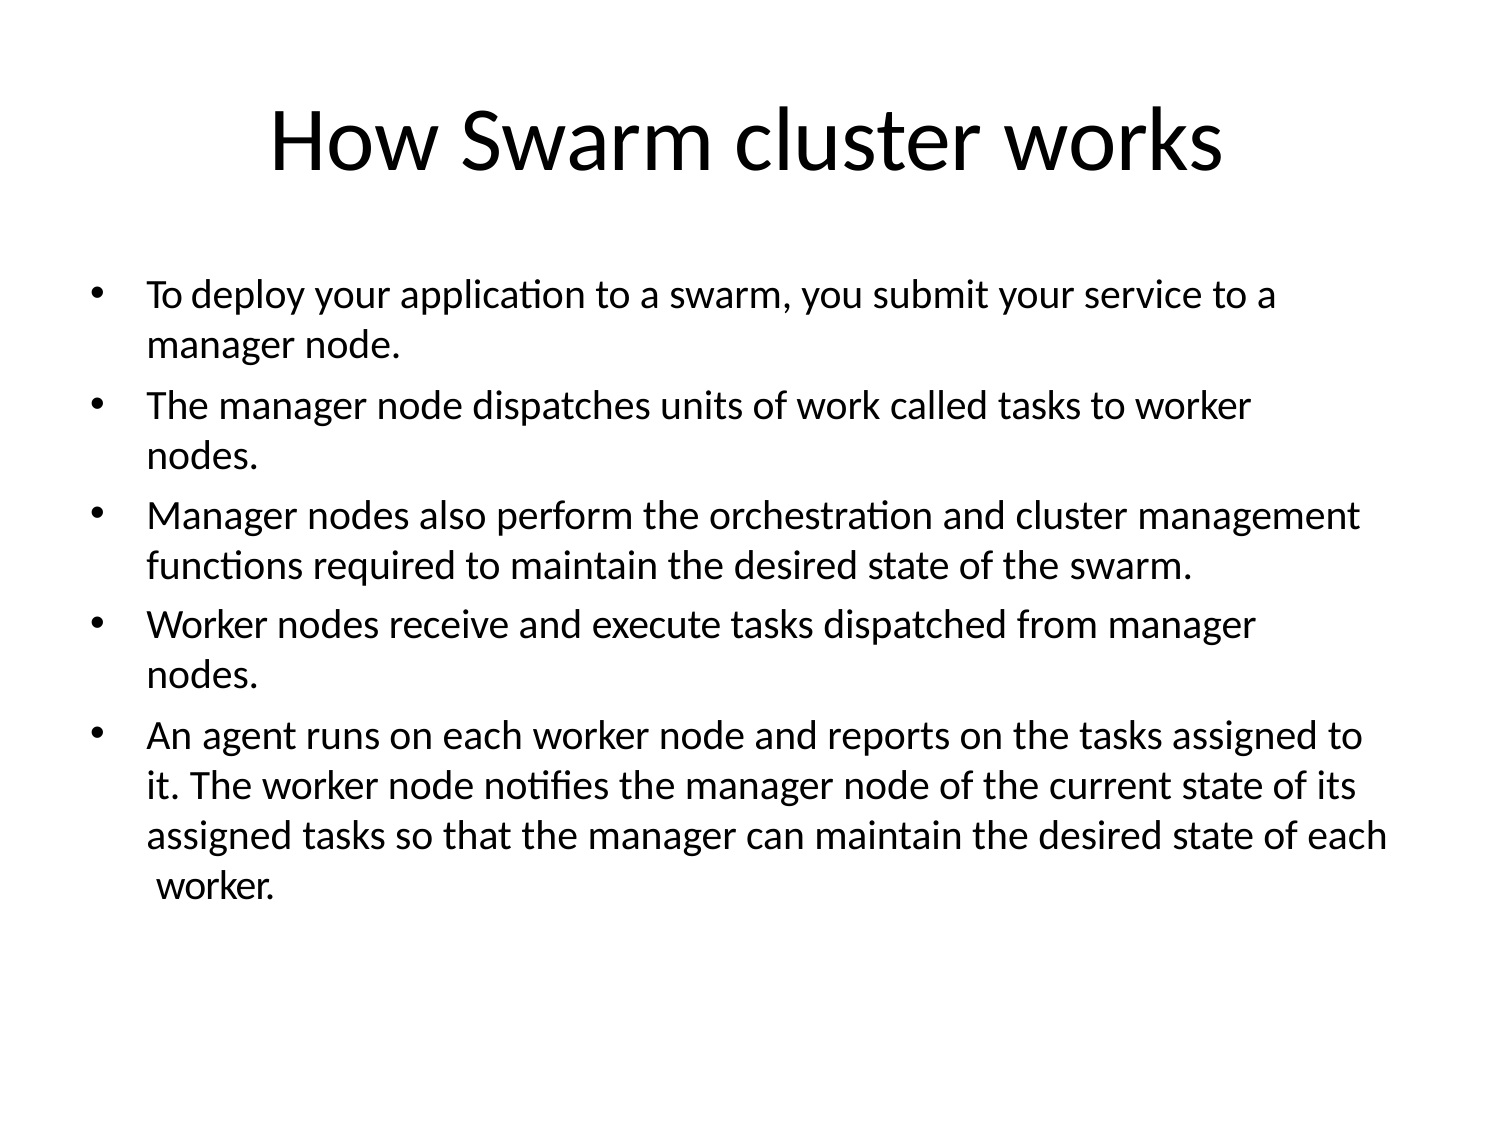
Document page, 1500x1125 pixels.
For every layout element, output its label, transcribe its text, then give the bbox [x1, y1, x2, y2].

text_box To deploy your application to a swarm, you submit your service to a manager node. The manager node dispatches units of work called tasks to worker nodes. Manager nodes also perform the orchestration and cluster management functions required to maintain the desired state of the swarm. Worker nodes receive and execute tasks dispatched from manager nodes. An agent runs on each worker node and reports on the tasks assigned to it. The worker node notifies the manager node of the current state of its assigned tasks so that the manager can maintain the desired state of each worker. [87, 265, 1397, 908]
title How Swarm cluster works [267, 76, 1233, 265]
